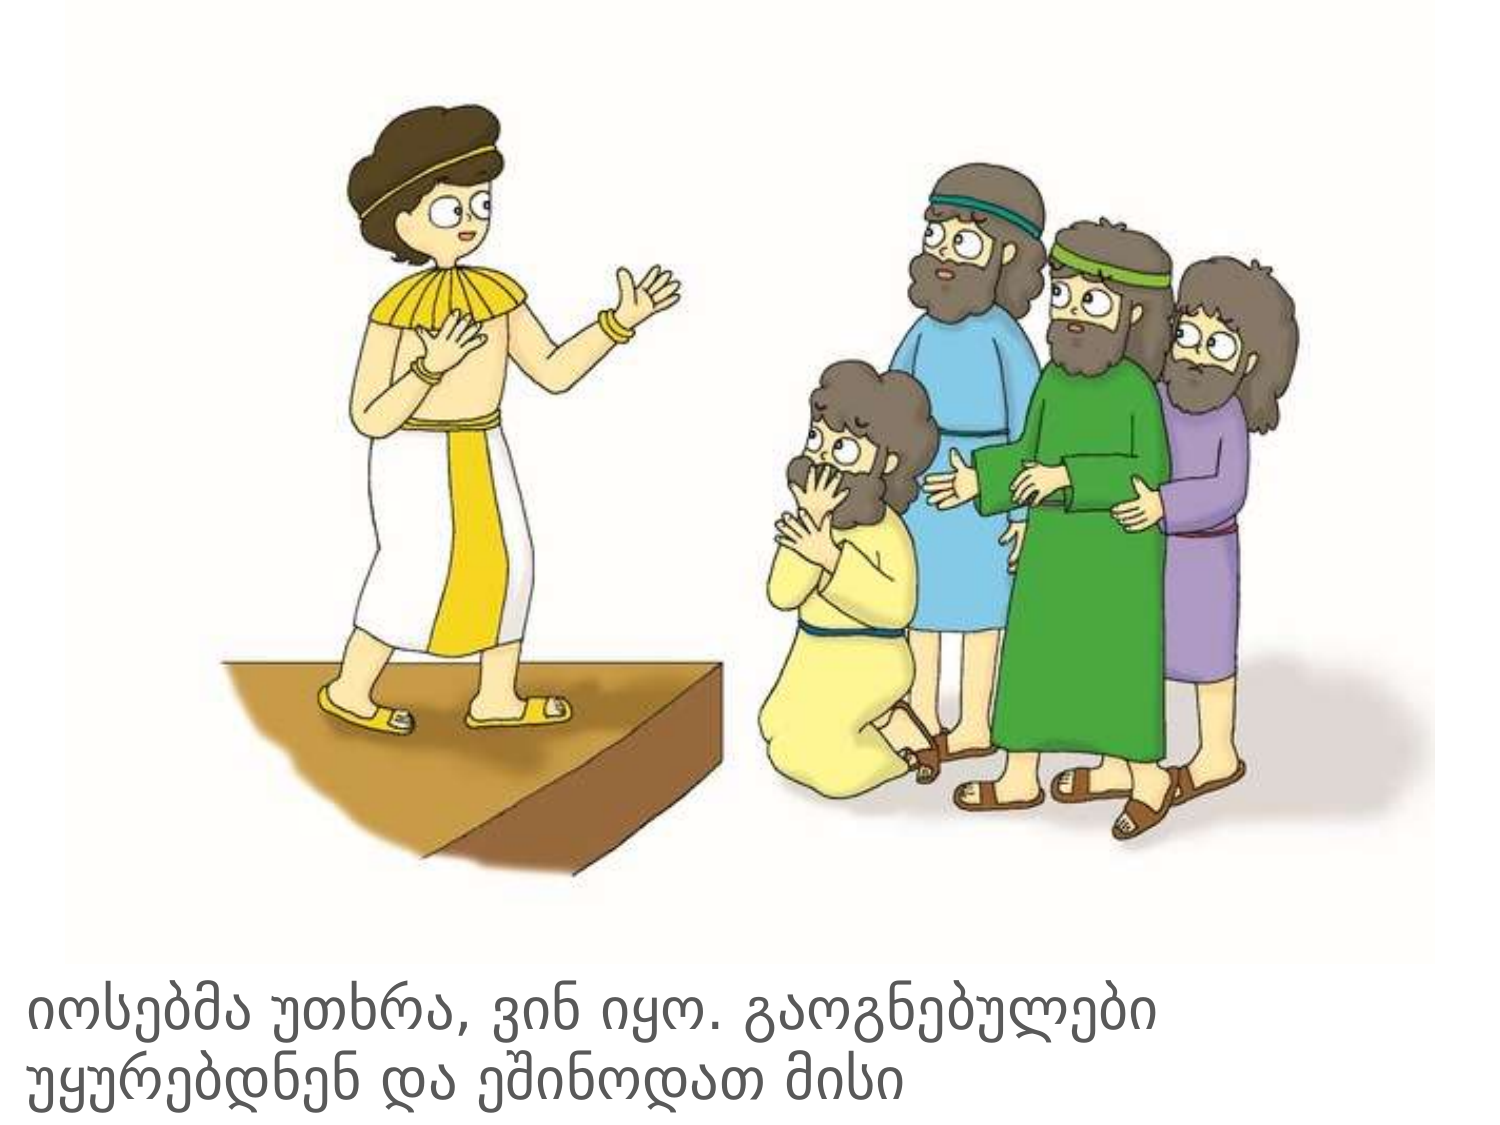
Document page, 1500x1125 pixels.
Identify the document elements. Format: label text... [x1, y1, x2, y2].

text_box იოსებმა უთხრა, ვინ იყო. გაოგნებულები უყურებდნენ და ეშინოდათ მისი [11, 964, 1498, 1119]
picture [64, 0, 1436, 965]
